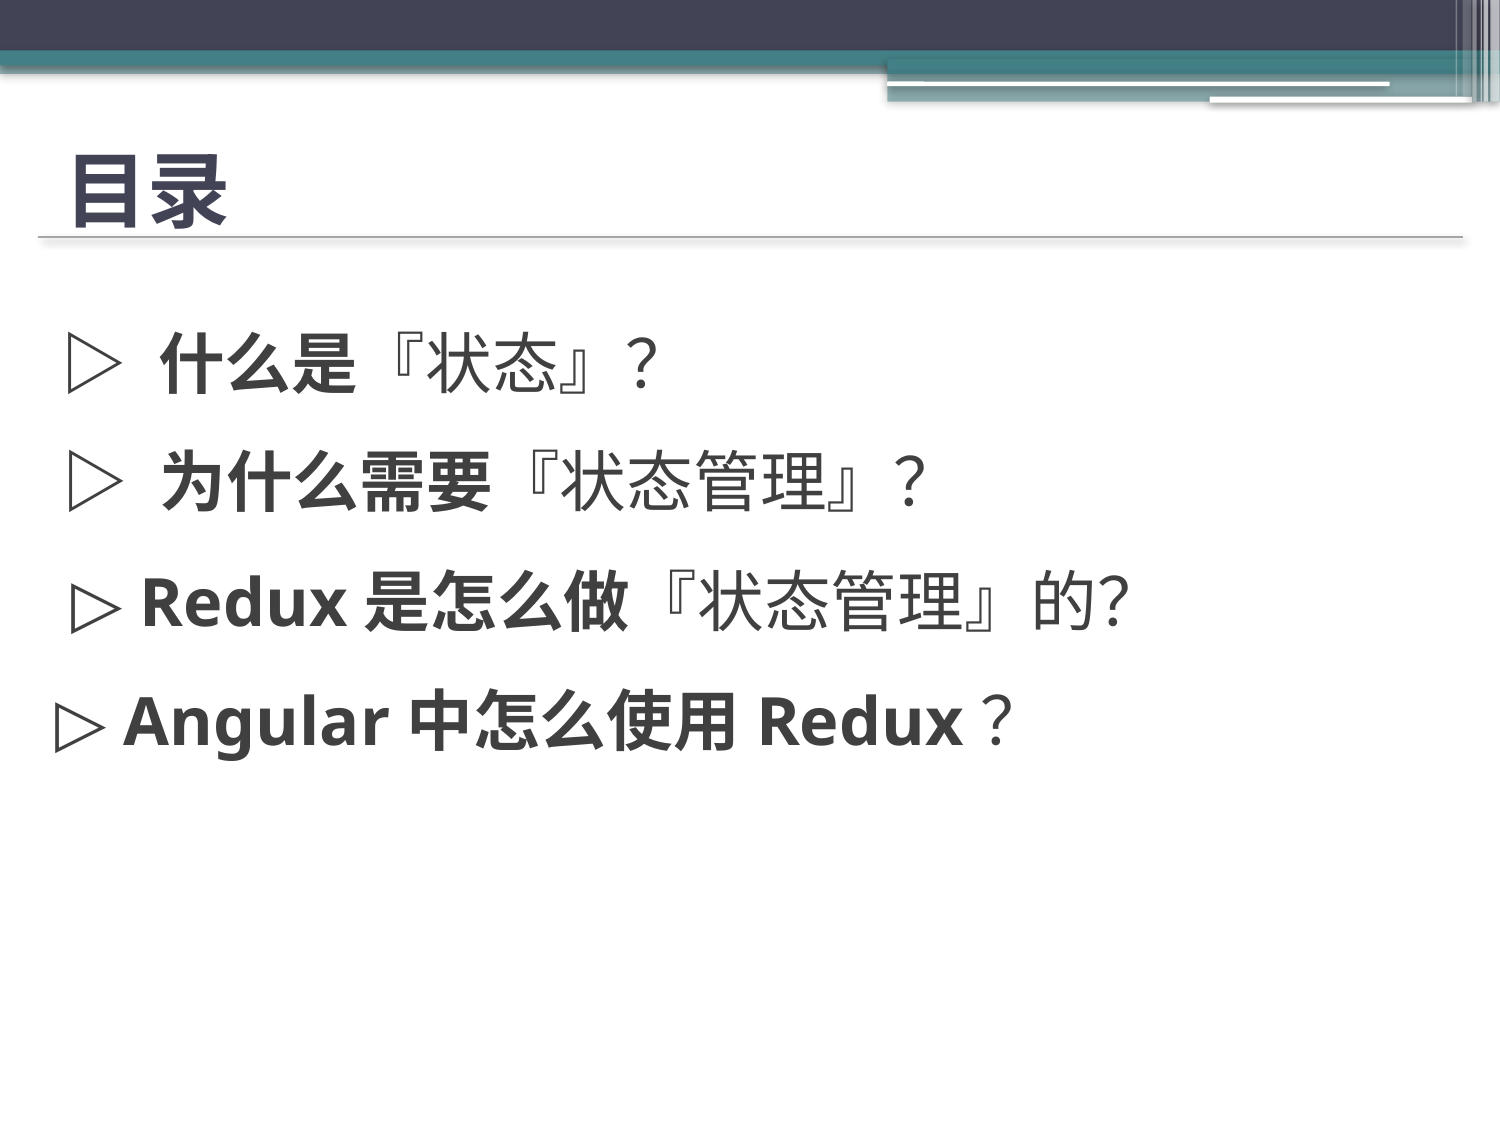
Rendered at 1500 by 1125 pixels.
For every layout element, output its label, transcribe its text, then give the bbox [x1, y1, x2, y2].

title 目录 [50, 100, 1450, 276]
text_box ▷ 什么是『状态』？ [45, 314, 707, 409]
text_box ▷ Angular中怎么使用Redux？ [40, 671, 1062, 767]
text_box ▷ 为什么需要『状态管理』？ [46, 432, 976, 528]
text_box ▷ Redux是怎么做『状态管理』的？ [56, 552, 1180, 647]
